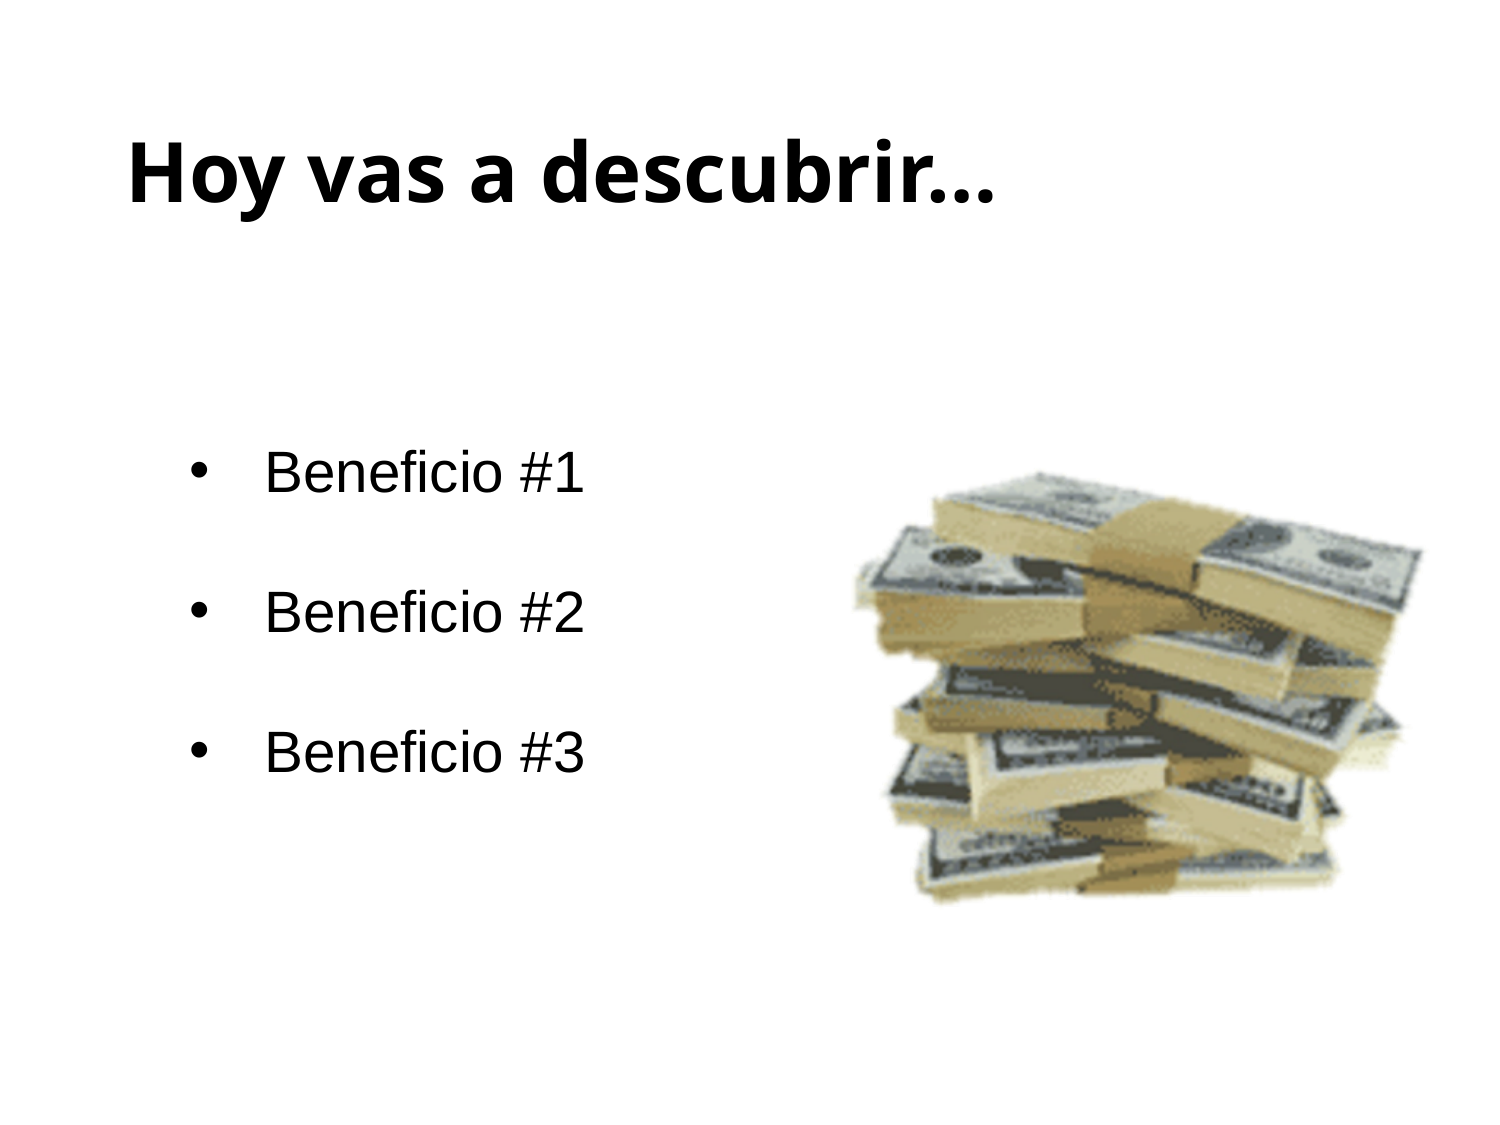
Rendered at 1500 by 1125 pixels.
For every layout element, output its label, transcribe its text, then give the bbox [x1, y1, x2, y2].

picture [827, 356, 1443, 920]
text_box Beneficio #1 Beneficio #2 Beneficio #3 [174, 427, 822, 796]
title Hoy vas a descubrir… [110, 48, 1394, 291]
